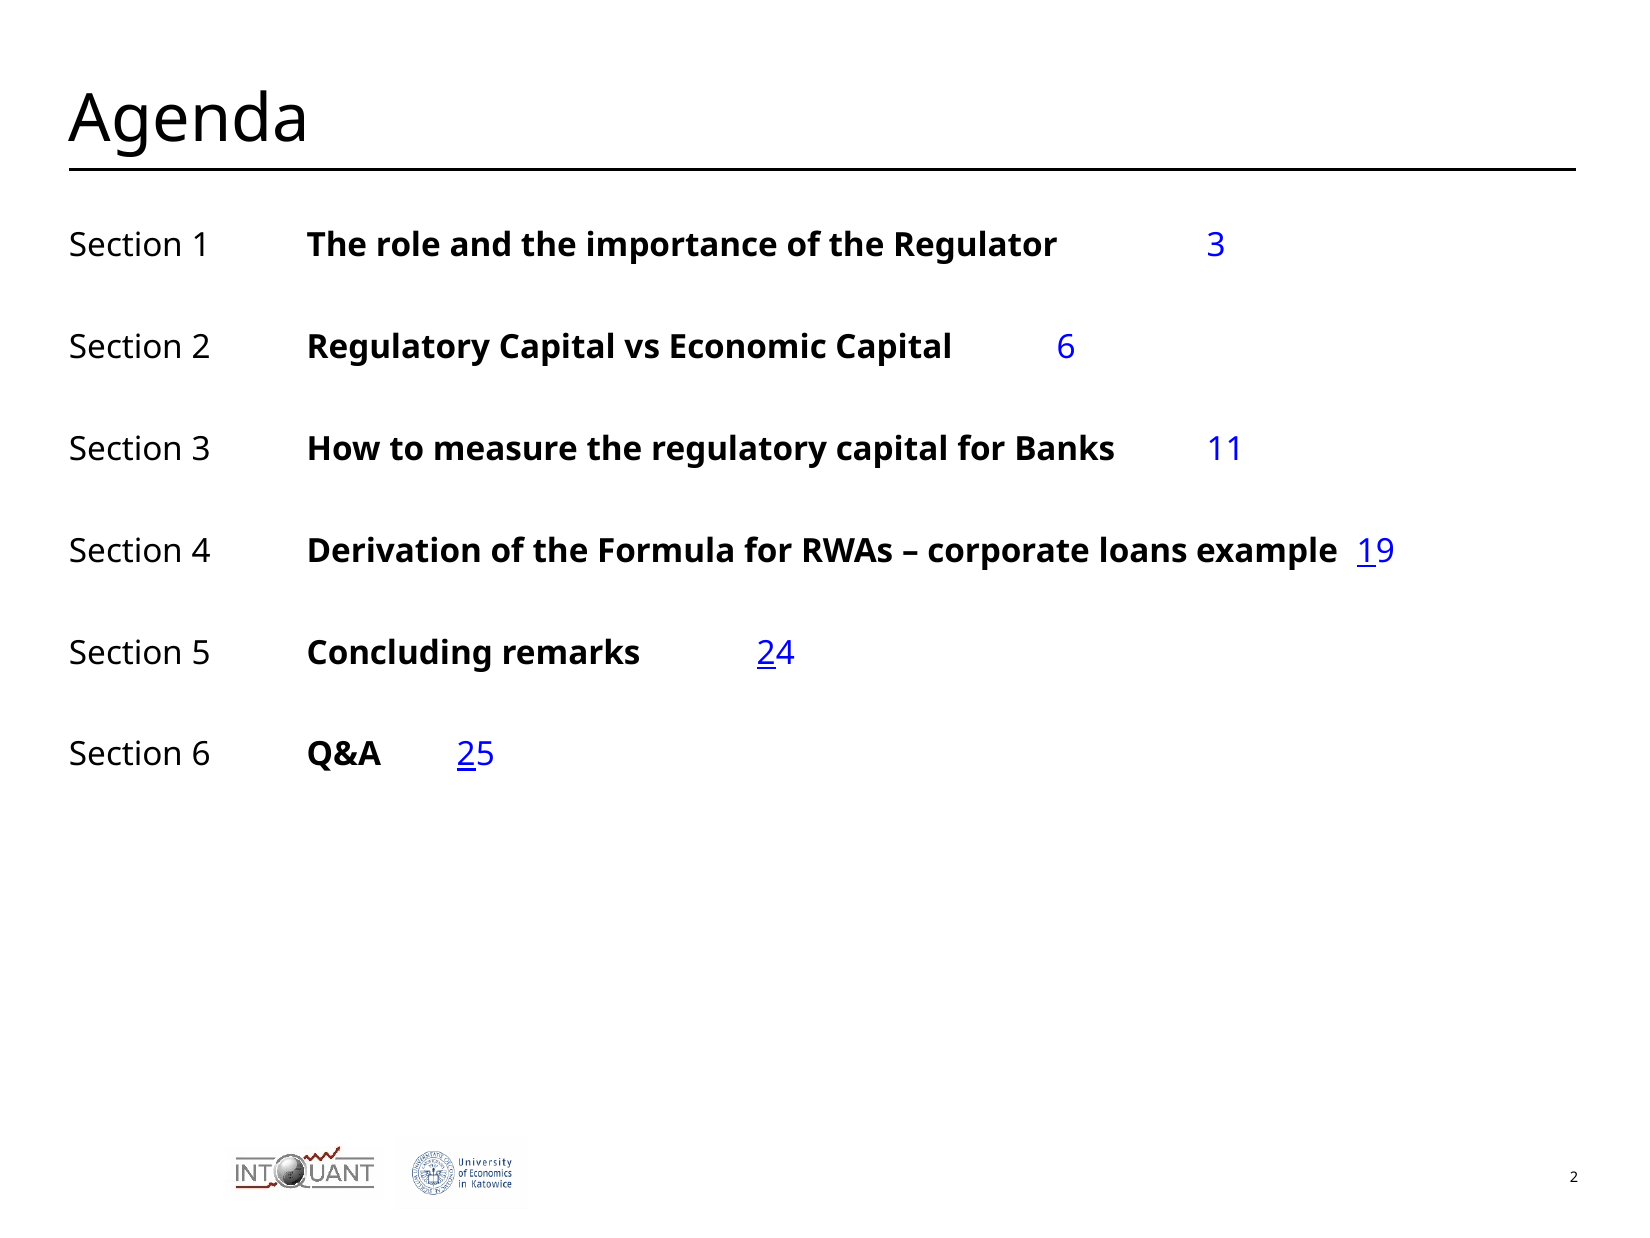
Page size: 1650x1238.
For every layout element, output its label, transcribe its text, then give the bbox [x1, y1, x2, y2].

title Agenda [68, 0, 1577, 155]
text_box Section 1 The role and the importance of the Regulator 3 Section 2 Regulatory Capital vs Economic Capital 6 Section 3 How to measure the regulatory capital for Banks 11 Section 4 Derivation of the Formula for RWAs – corporate loans example 19 Section 5 Concluding remarks 24 Section 6 Q&A 25 [67, 221, 1578, 868]
picture [396, 1136, 527, 1209]
picture [225, 1146, 384, 1199]
